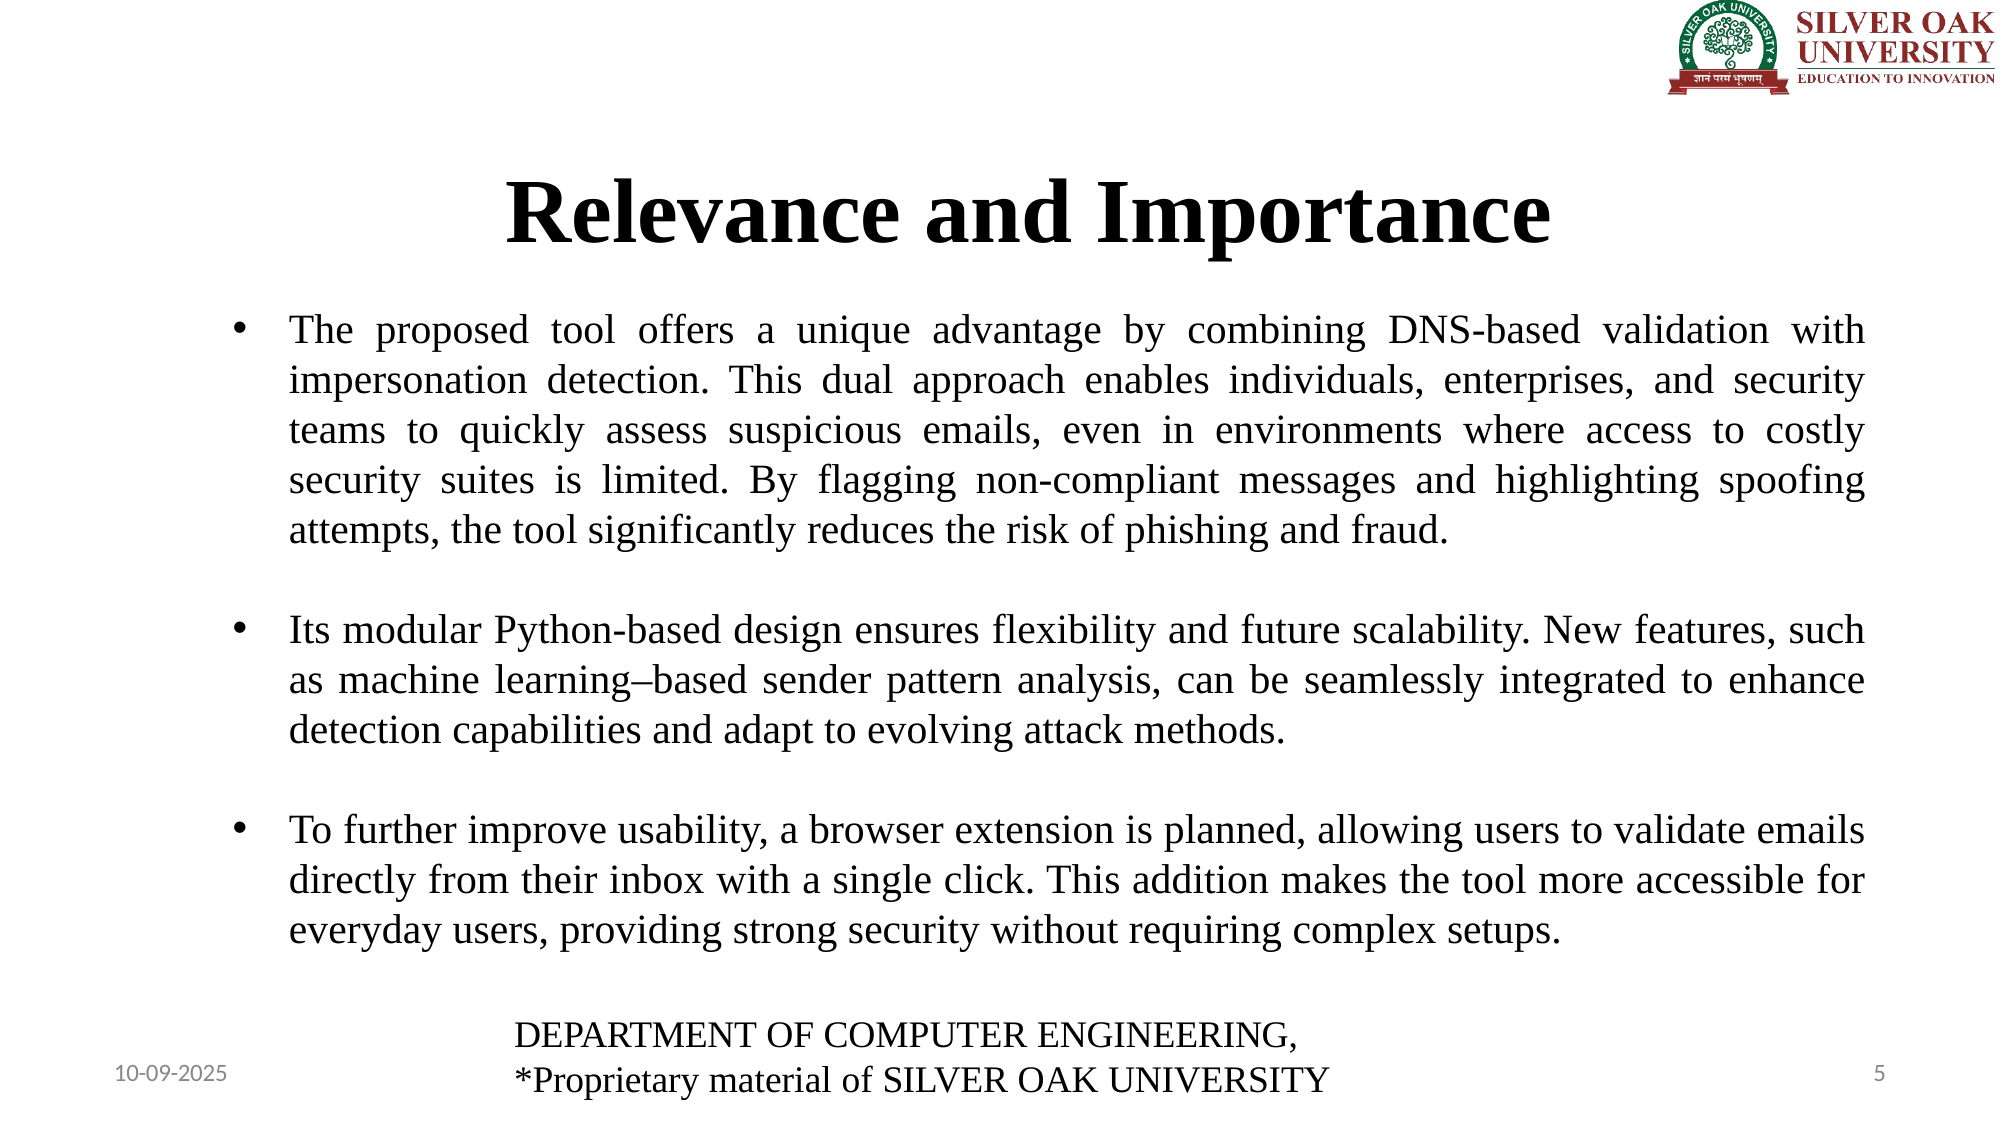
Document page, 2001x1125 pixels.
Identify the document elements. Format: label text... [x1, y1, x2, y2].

footer DEPARTMENT OF COMPUTER ENGINEERING, *Proprietary material of SILVER OAK UNIVERSITY [512, 1008, 1339, 1125]
title Relevance and Importance [424, 148, 1576, 299]
picture [1667, 0, 1995, 95]
text_box The proposed tool offers a unique advantage by combining DNS-based validation with impersonation detection. This dual approach enables individuals, enterprises, and security teams to quickly assess suspicious emails, even in environments where access to costly security suites is limited. By flagging non-compliant messages and highlighting spoofing attempts, the tool significantly reduces the risk of phishing and fraud. Its modular Python-based design ensures flexibility and future scalability. New features, such as machine learning–based sender pattern analysis, can be seamlessly integrated to enhance detection capabilities and adapt to evolving attack methods. To further improve usability, a browser extension is planned, allowing users to validate emails directly from their inbox with a single click. This addition makes the tool more accessible for everyday users, providing strong security without requiring complex setups. [232, 299, 1867, 953]
slide_number 5 [1867, 1060, 1895, 1125]
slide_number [111, 1060, 233, 1125]
